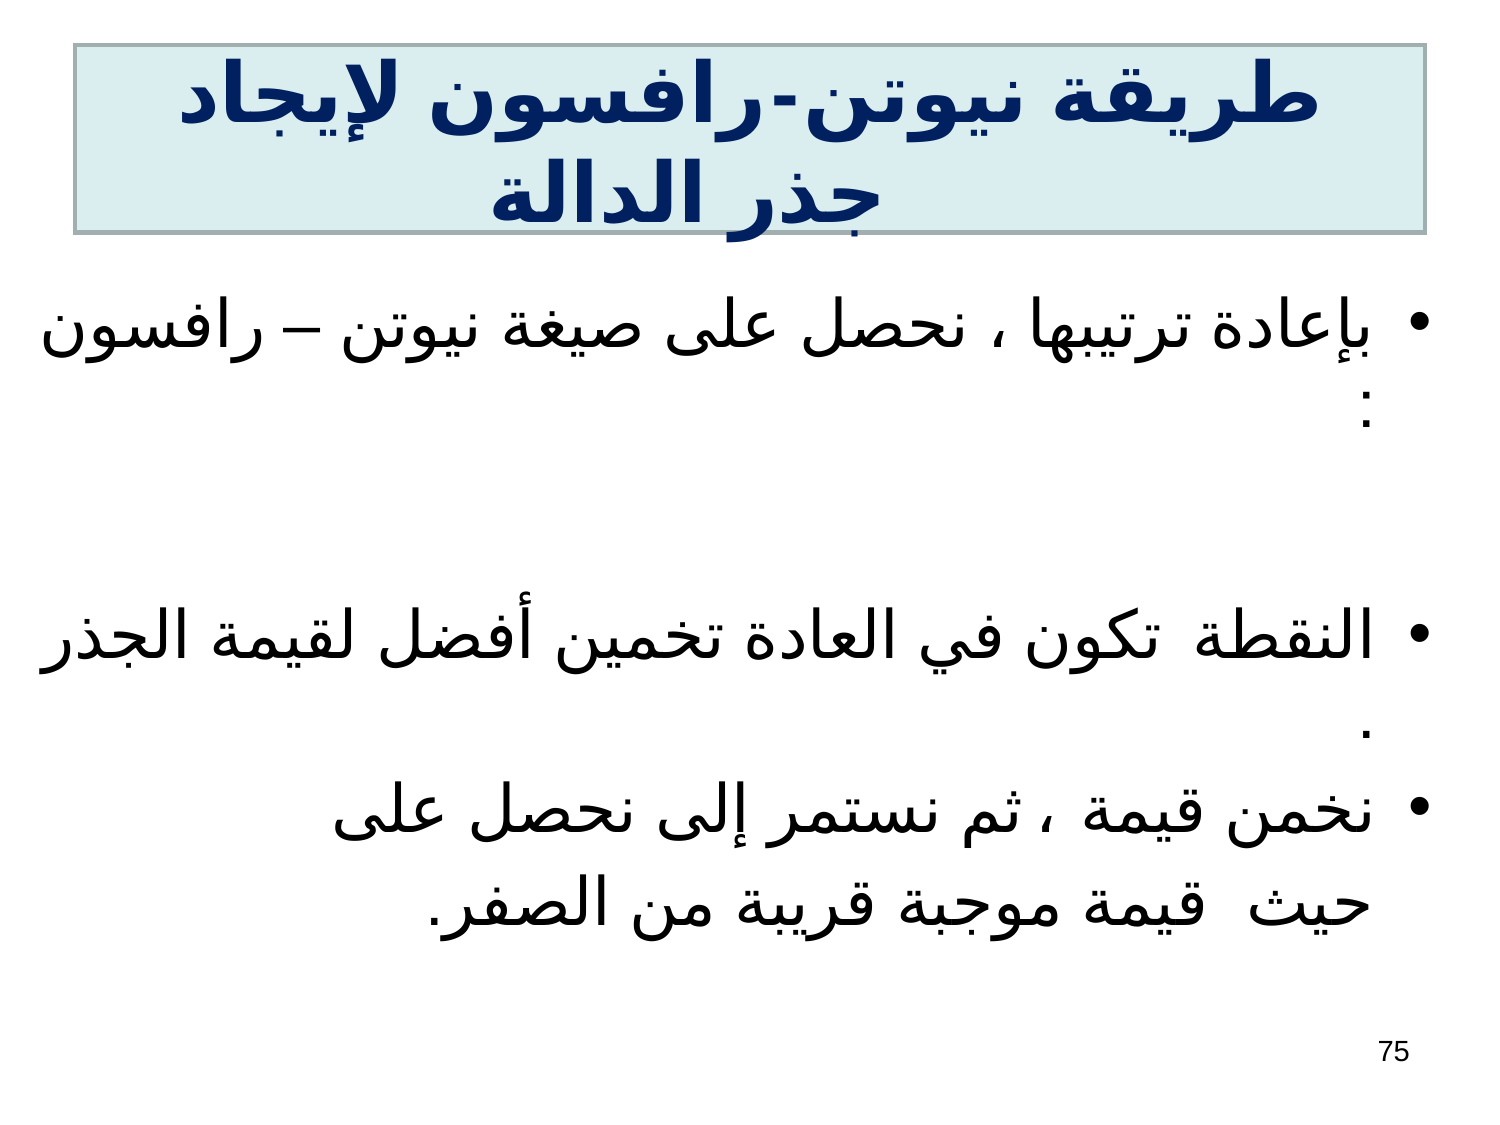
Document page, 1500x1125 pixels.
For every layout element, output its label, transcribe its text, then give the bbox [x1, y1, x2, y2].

title طريقة نيوتن - رافسون لإيجاد جذر الدالة [73, 43, 1427, 235]
slide_number 75 [1074, 1024, 1426, 1103]
